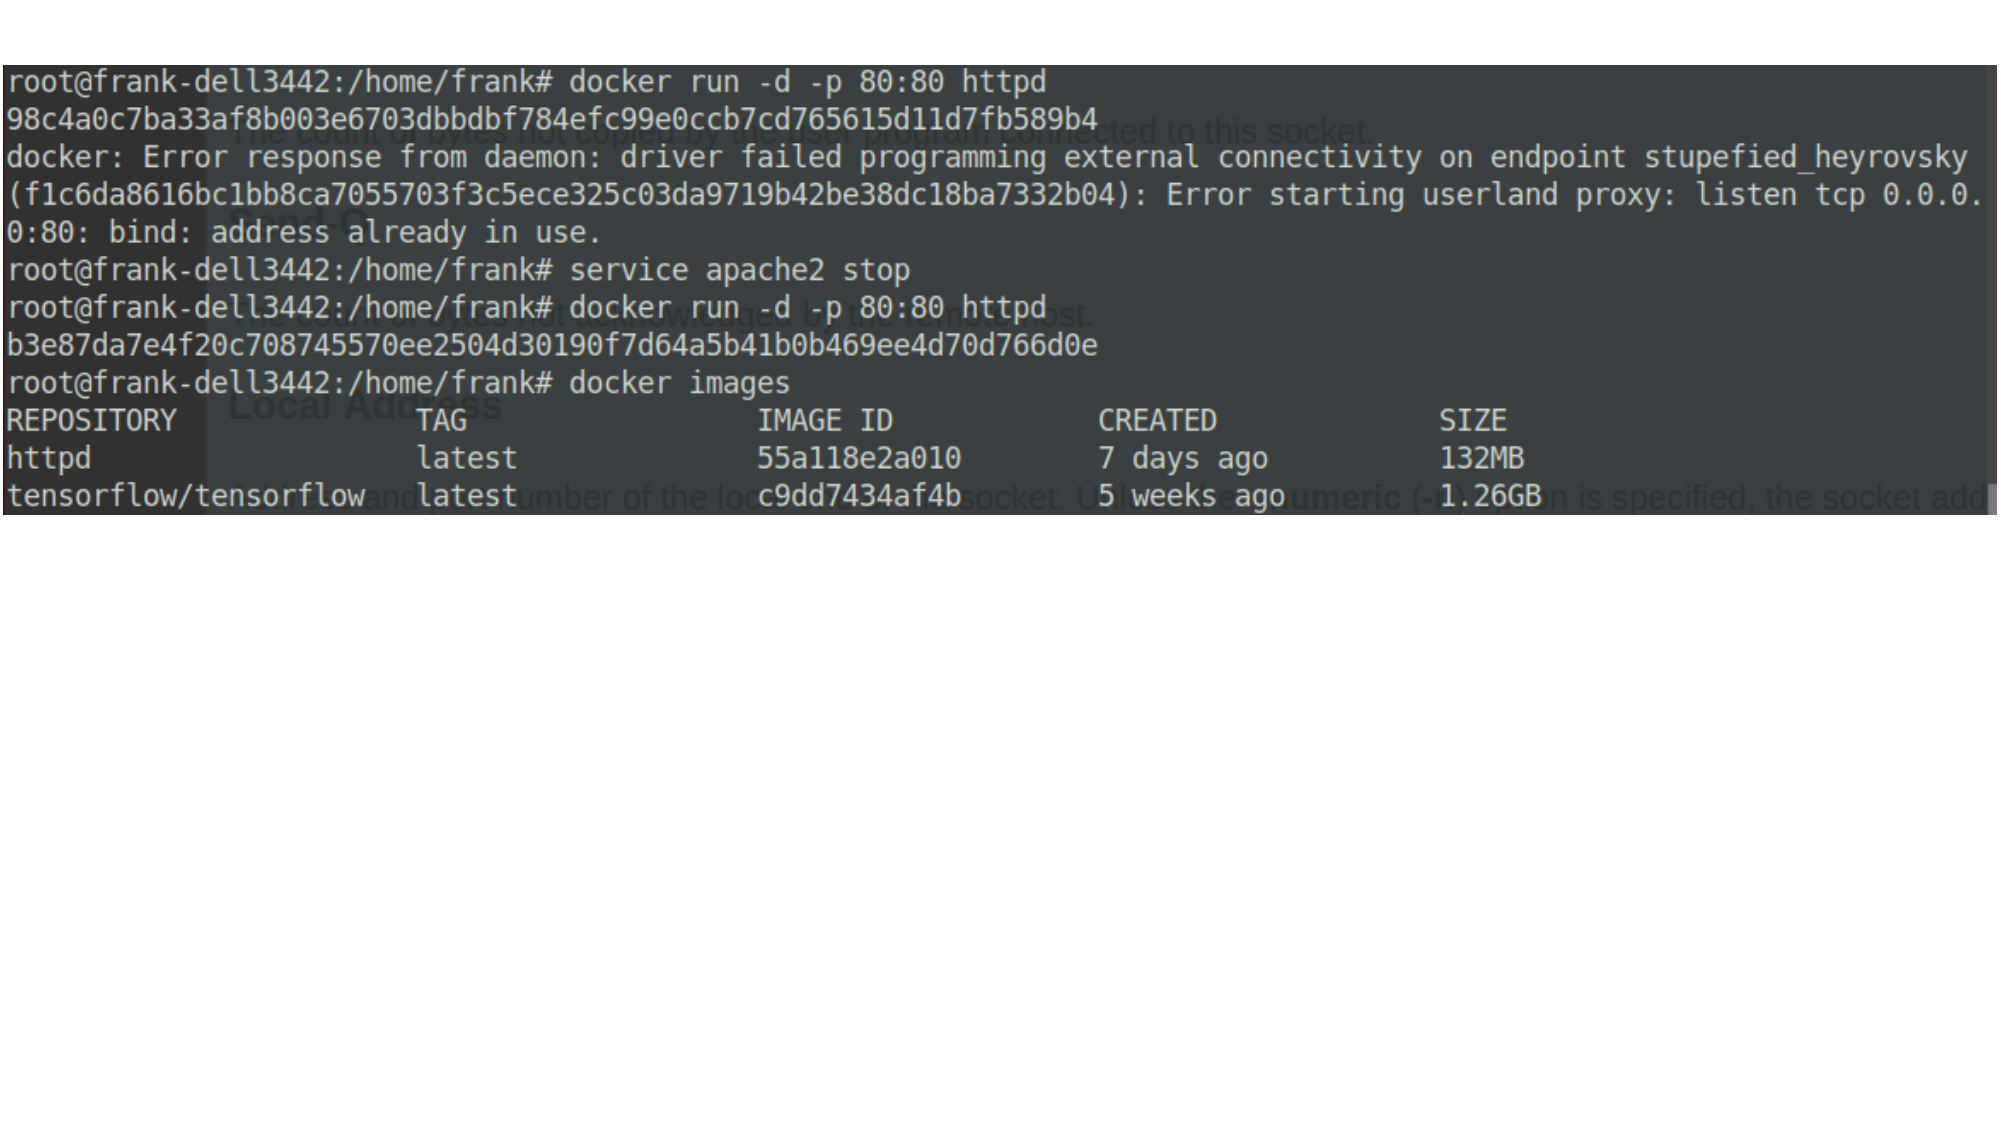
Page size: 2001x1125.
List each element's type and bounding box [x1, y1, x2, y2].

picture [2, 65, 1997, 515]
